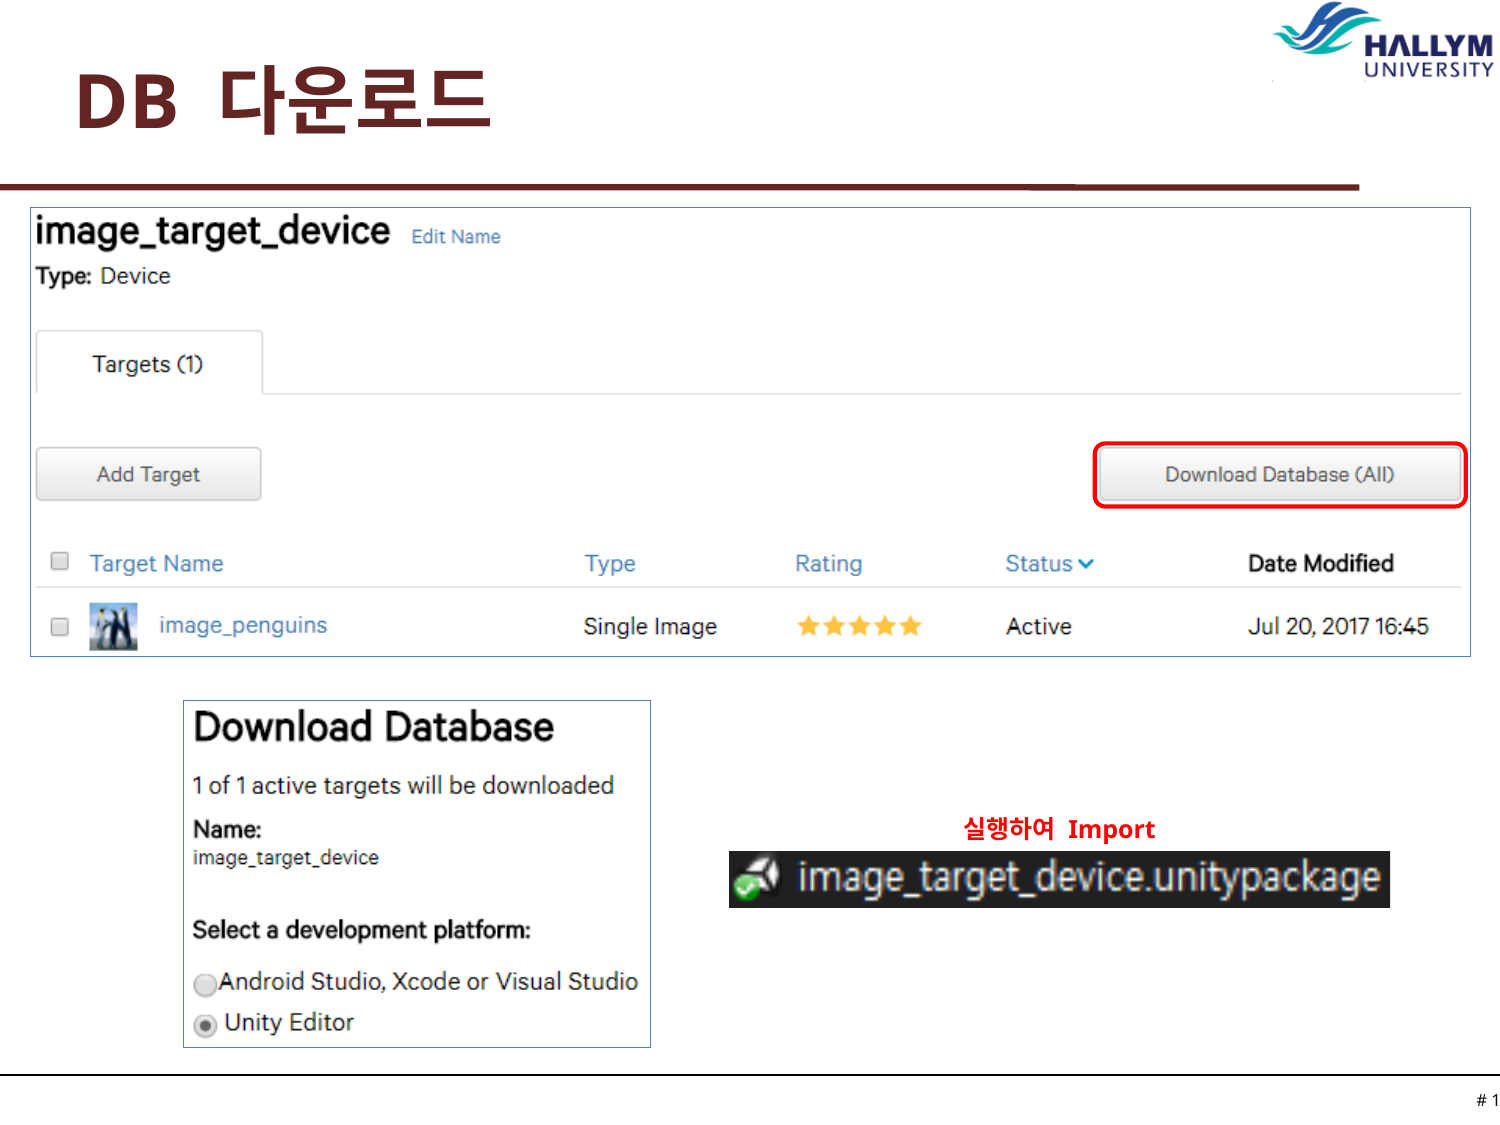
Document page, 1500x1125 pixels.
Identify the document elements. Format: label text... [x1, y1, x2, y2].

title DB 다운로드 [44, 33, 1395, 164]
picture [182, 700, 651, 1048]
picture [30, 206, 1471, 658]
picture [1269, 0, 1500, 82]
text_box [728, 806, 1391, 908]
